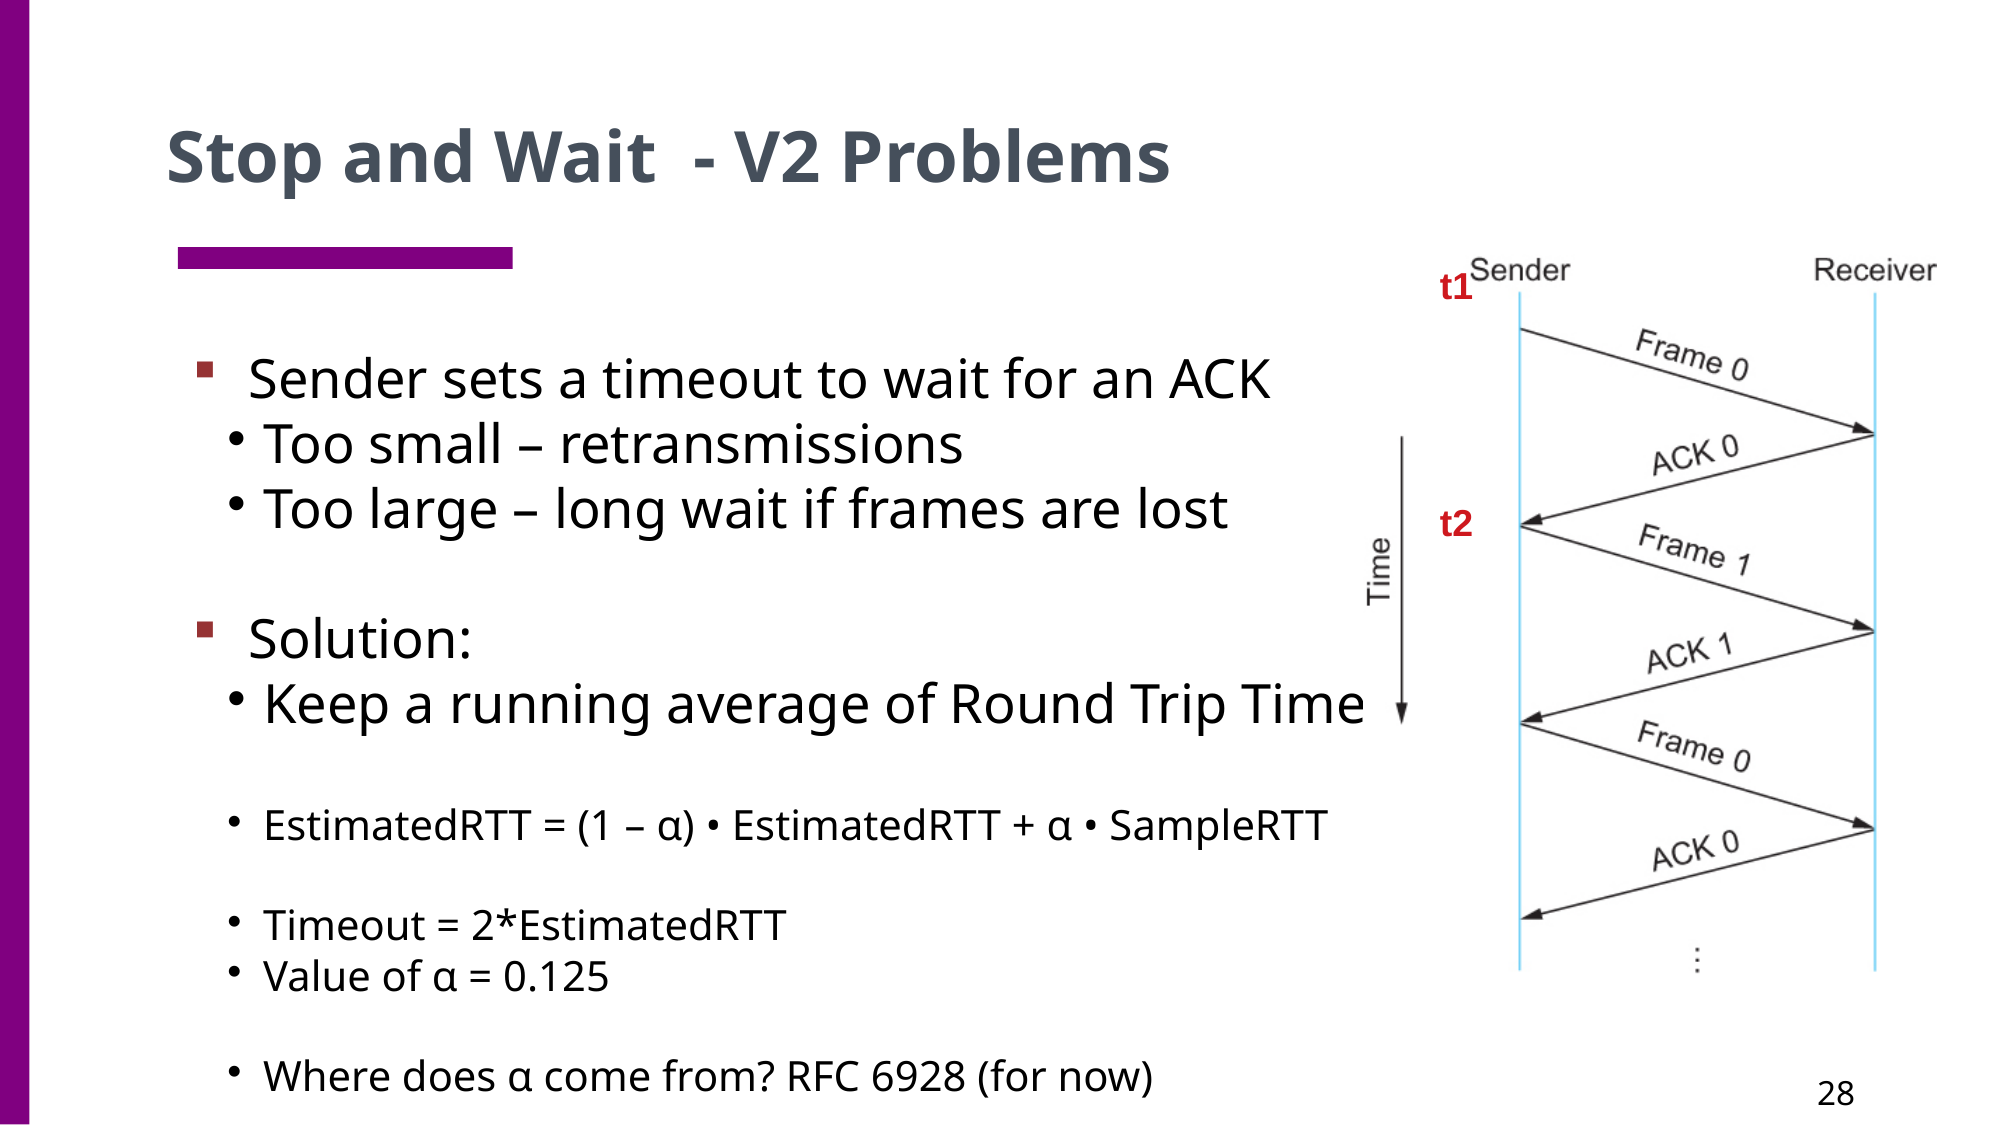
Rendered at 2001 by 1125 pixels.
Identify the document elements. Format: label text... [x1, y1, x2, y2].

picture [1363, 254, 1937, 976]
text_box [177, 329, 1875, 1053]
text_box Stop and Wait - V2 Problems [151, 0, 1849, 212]
